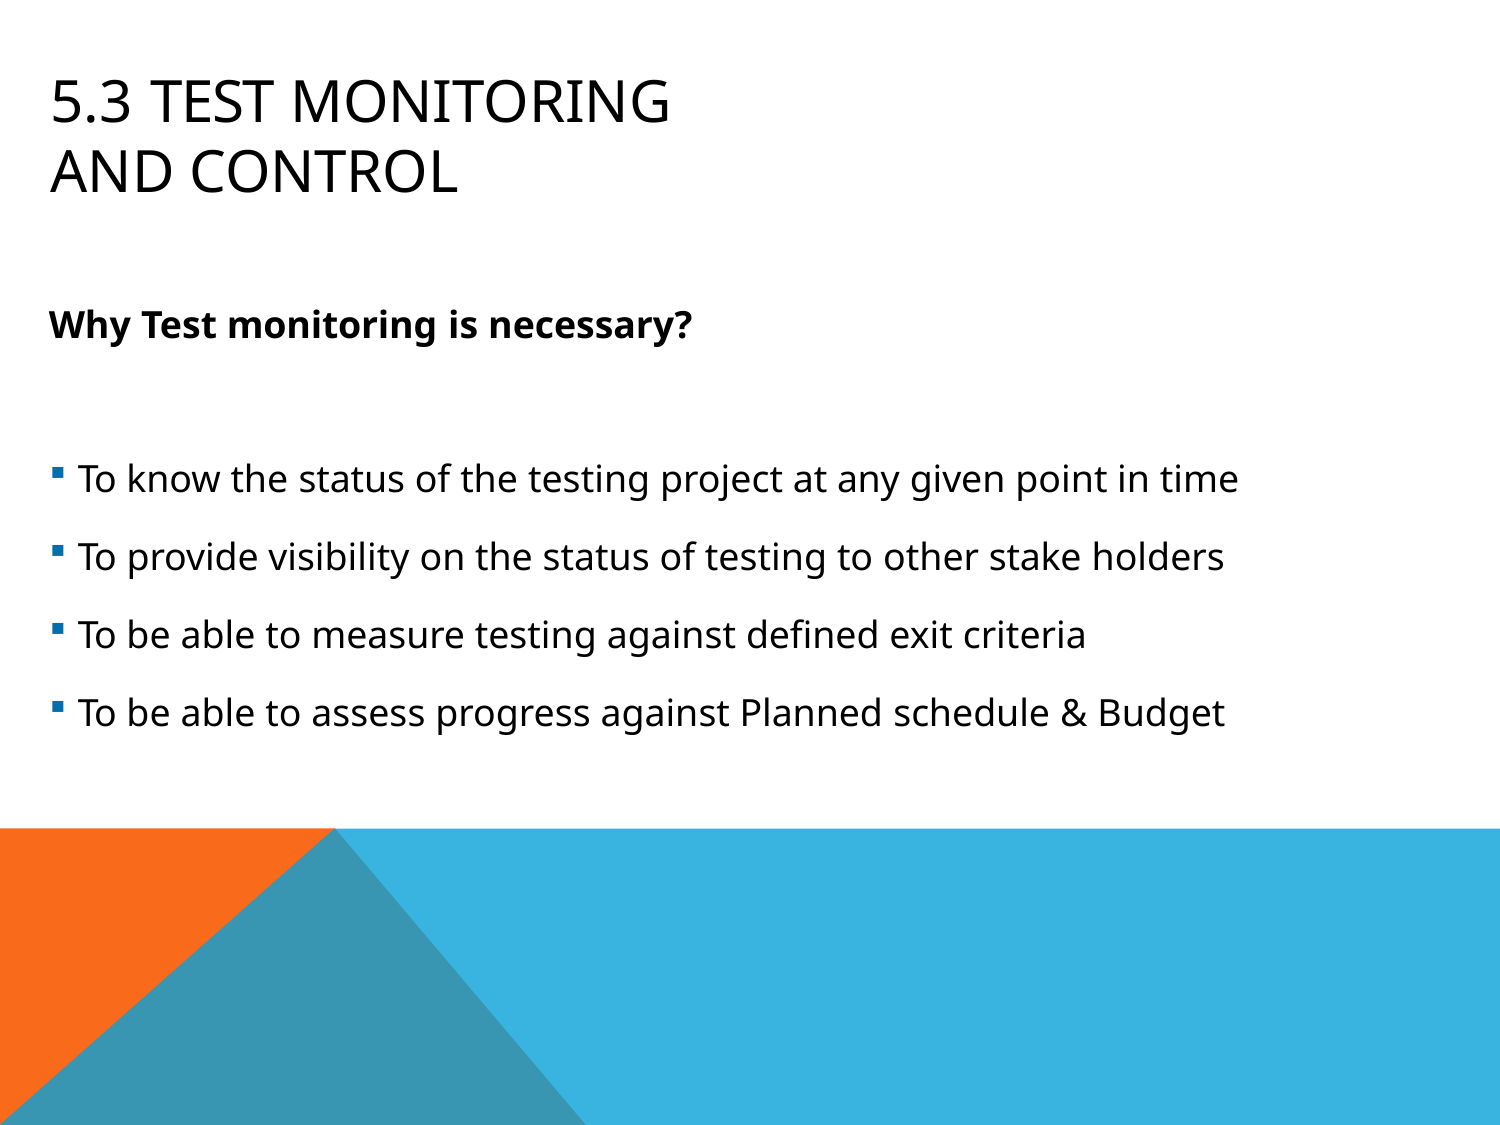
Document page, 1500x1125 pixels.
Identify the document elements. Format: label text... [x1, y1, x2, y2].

title 5.3 Test Monitoring and Control [48, 38, 728, 229]
text_box Why Test monitoring is necessary? To know the status of the testing project at any given point in time To provide visibility on the status of testing to other stake holders To be able to measure testing against defined exit criteria To be able to assess progress against Planned schedule & Budget [46, 298, 1347, 734]
